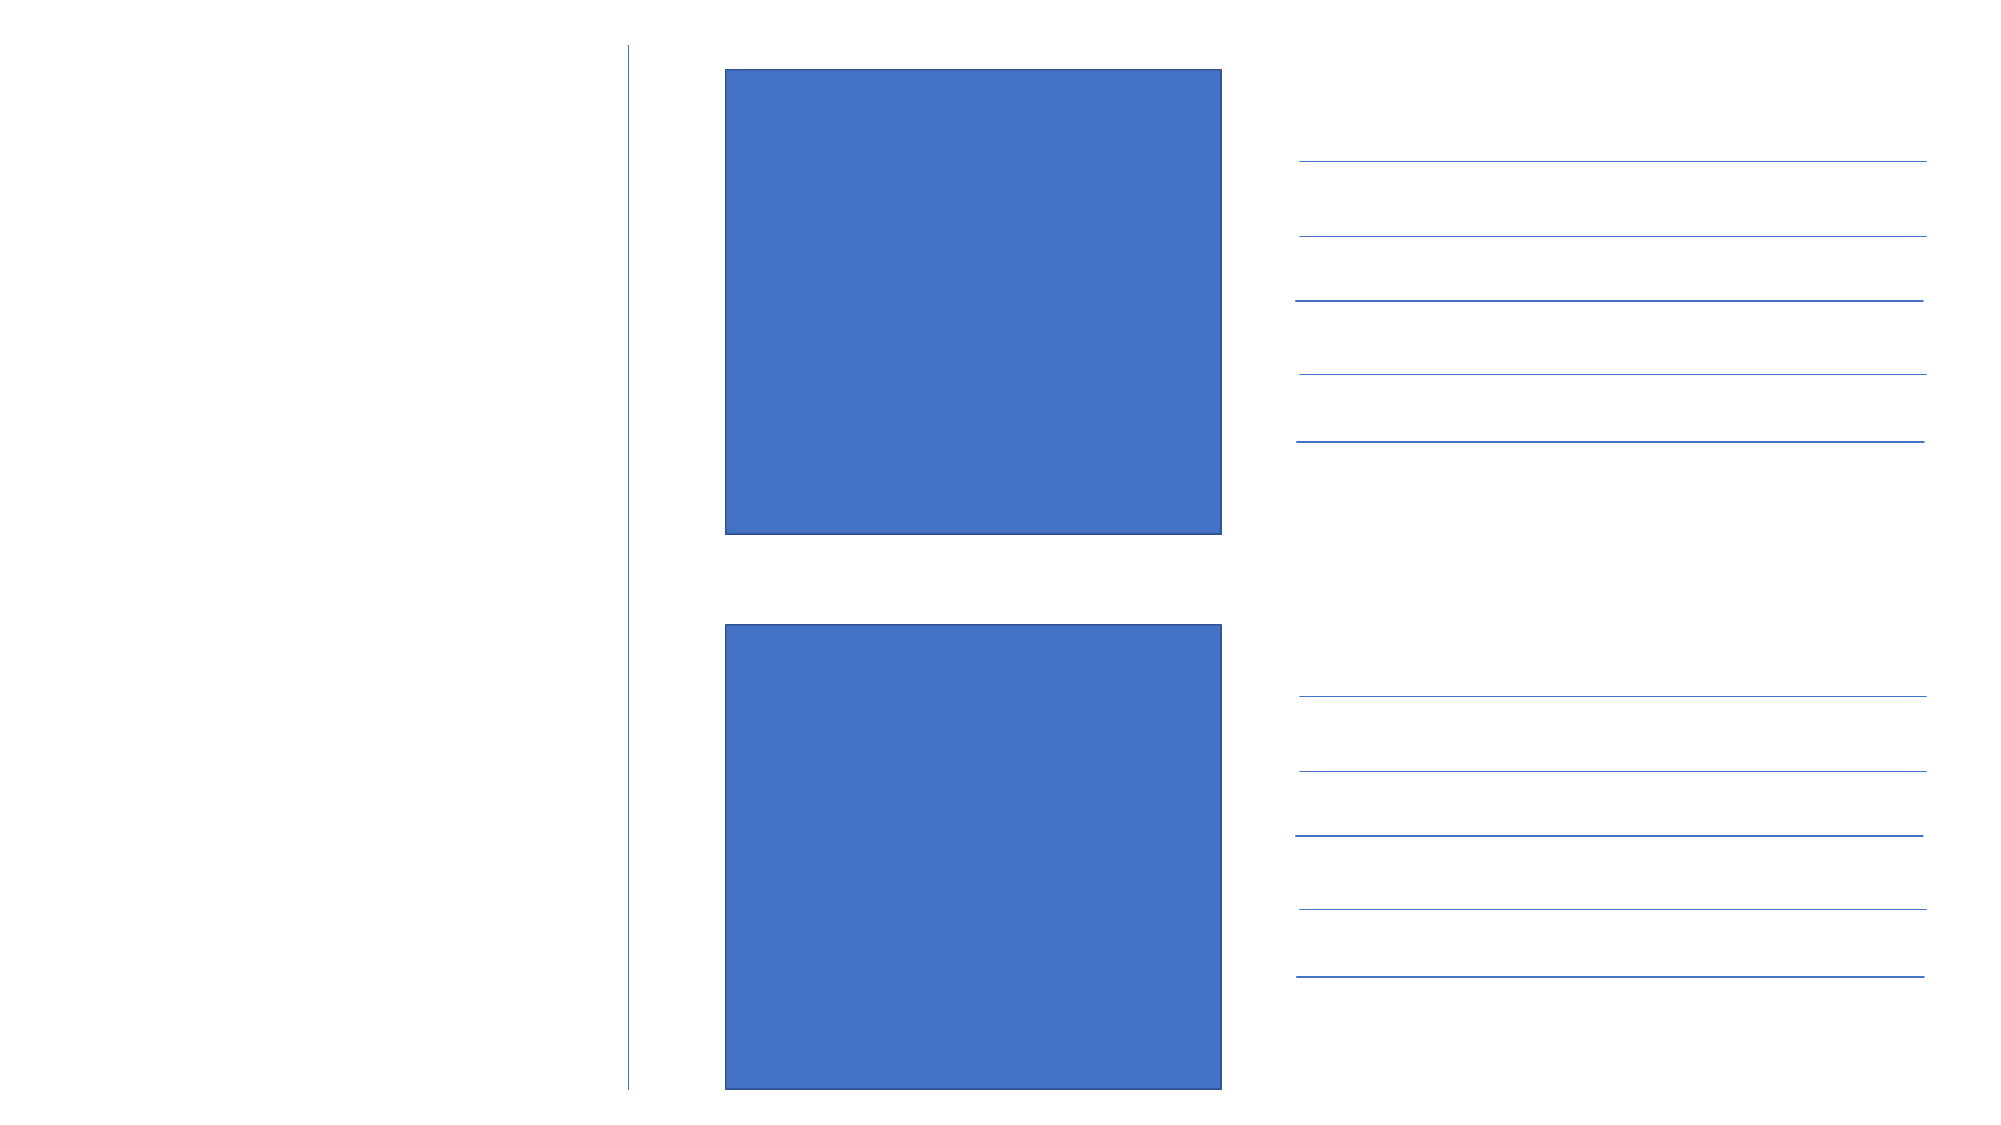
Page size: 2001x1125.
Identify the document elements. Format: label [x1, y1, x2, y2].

picture [725, 624, 1222, 1091]
picture [1295, 161, 1927, 443]
picture [1295, 696, 1927, 978]
picture [725, 69, 1222, 535]
